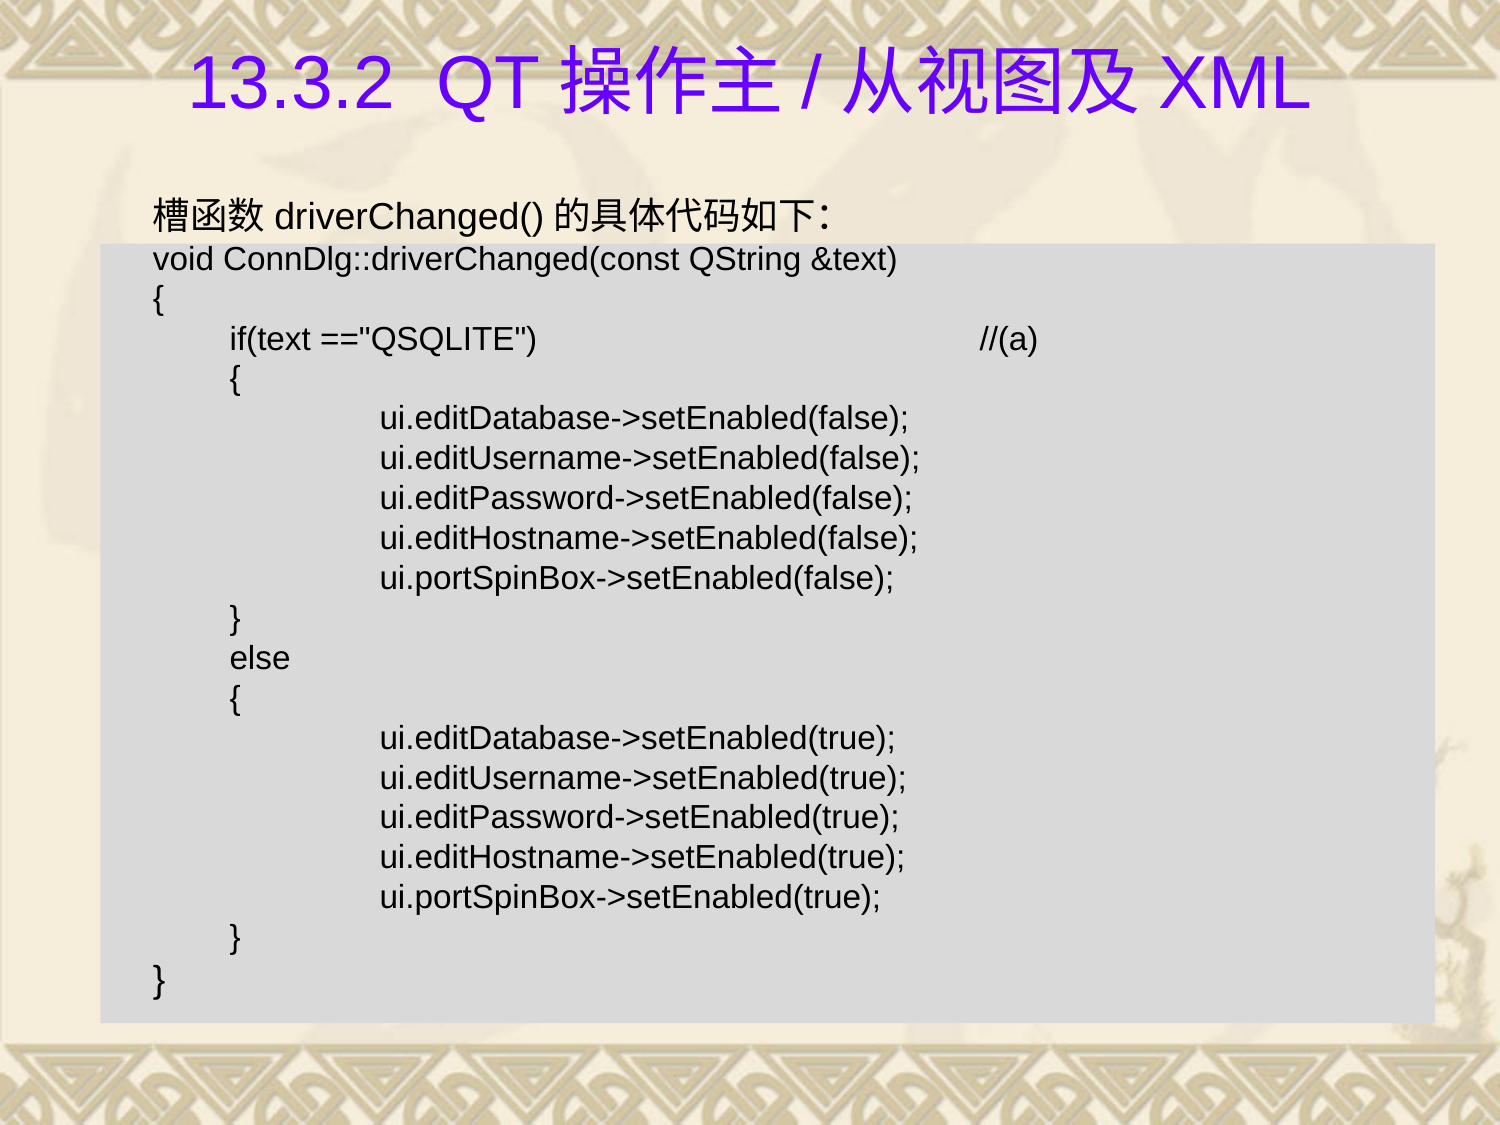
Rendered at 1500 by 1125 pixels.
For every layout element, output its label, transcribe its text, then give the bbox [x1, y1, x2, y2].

title 13.3.2 Qt操作主/从视图及XML [49, 7, 1451, 149]
picture [0, 0, 1500, 1125]
text_box 槽函数driverChanged()的具体代码如下： void ConnDlg::driverChanged(const QString &text) { if(text =="QSQLITE") //(a) { ui.editDatabase->setEnabled(false); ui.editUsername->setEnabled(false); ui.editPassword->setEnabled(false); ui.editHostname->setEnabled(false); ui.portSpinBox->setEnabled(false); } else { ui.editDatabase->setEnabled(true); ui.editUsername->setEnabled(true); ui.editPassword->setEnabled(true); ui.editHostname->setEnabled(true); ui.portSpinBox->setEnabled(true); } } [64, 184, 1447, 1053]
